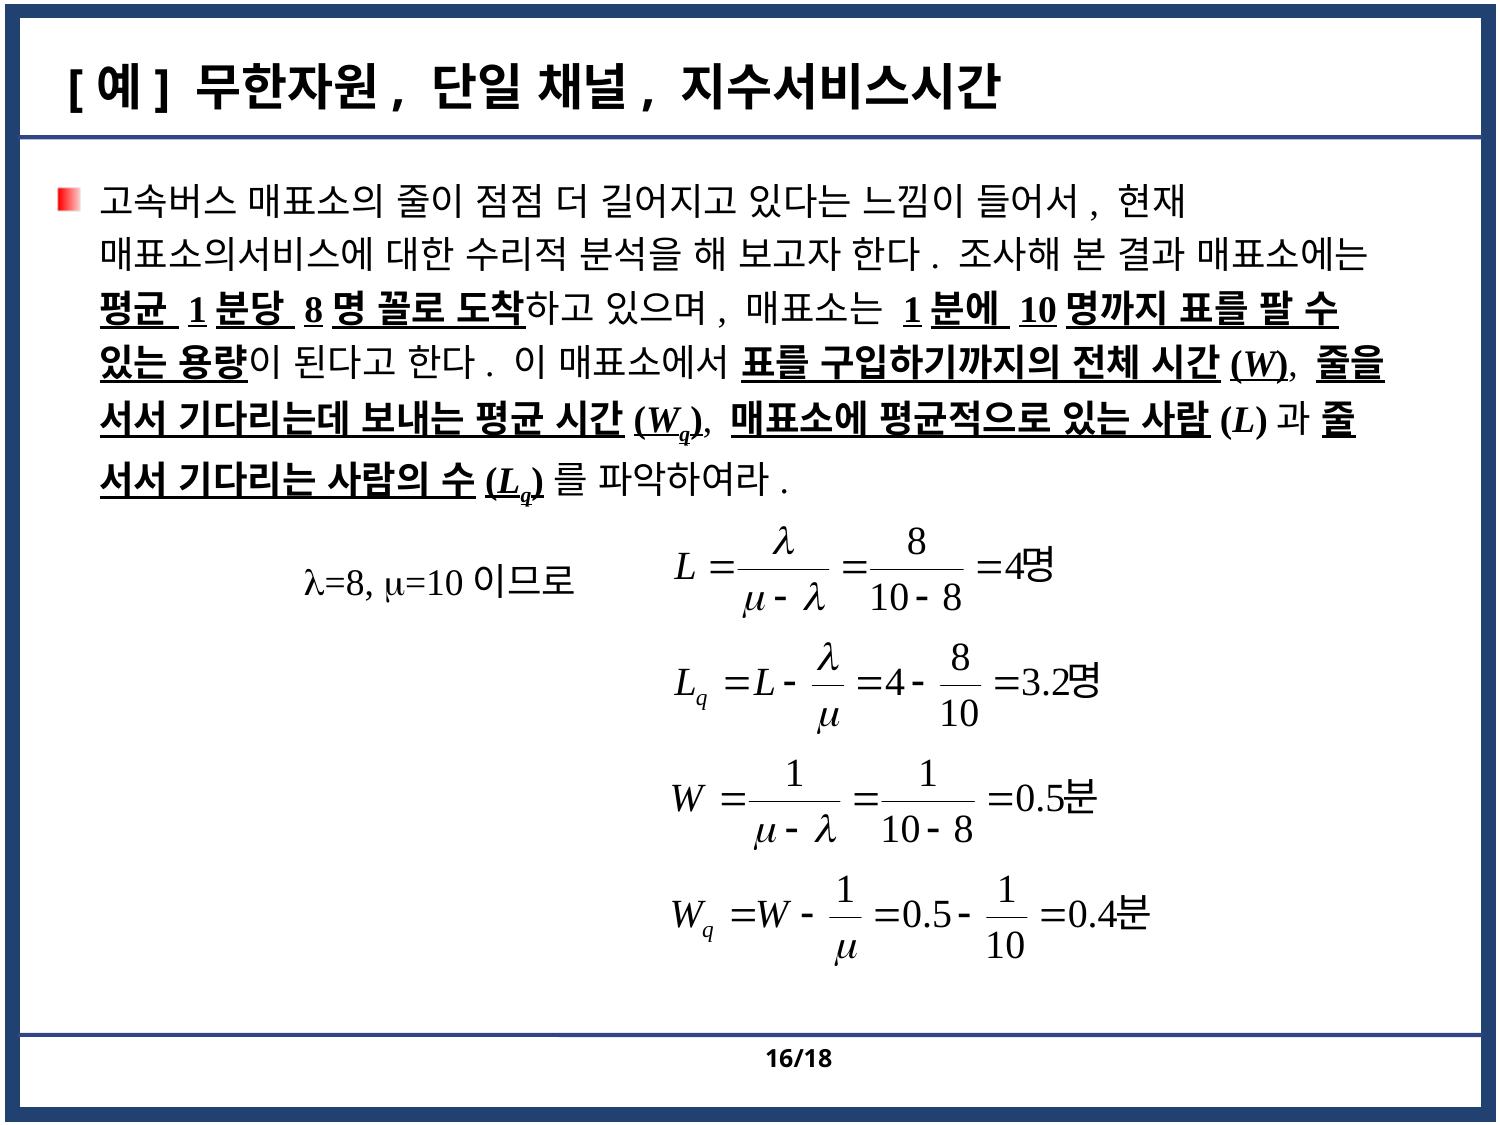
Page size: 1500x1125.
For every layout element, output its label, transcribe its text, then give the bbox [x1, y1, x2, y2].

list 고속버스 매표소의 줄이 점점 더 길어지고 있다는 느낌이 들어서, 현재 매표소의서비스에 대한 수리적 분석을 해 보고자 한다. 조사해 본 결과 매표소에는 평균 1분당 8명 꼴로 도착하고 있으며, 매표소는 1분에 10명까지 표를 팔 수 있는 용량이 된다고 한다. 이 매표소에서 표를 구입하기까지의 전체 시간(W), 줄을 서서 기다리는데 보내는 평균 시간(Wq), 매표소에 평균적으로 있는 사람(L)과 줄 서서 기다리는 사람의 수(Lq)를 파악하여라. [41, 160, 1424, 1012]
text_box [667, 514, 1160, 977]
title [예] 무한자원, 단일 채널, 지수서비스시간 [52, 45, 1223, 126]
picture [56, 186, 83, 214]
